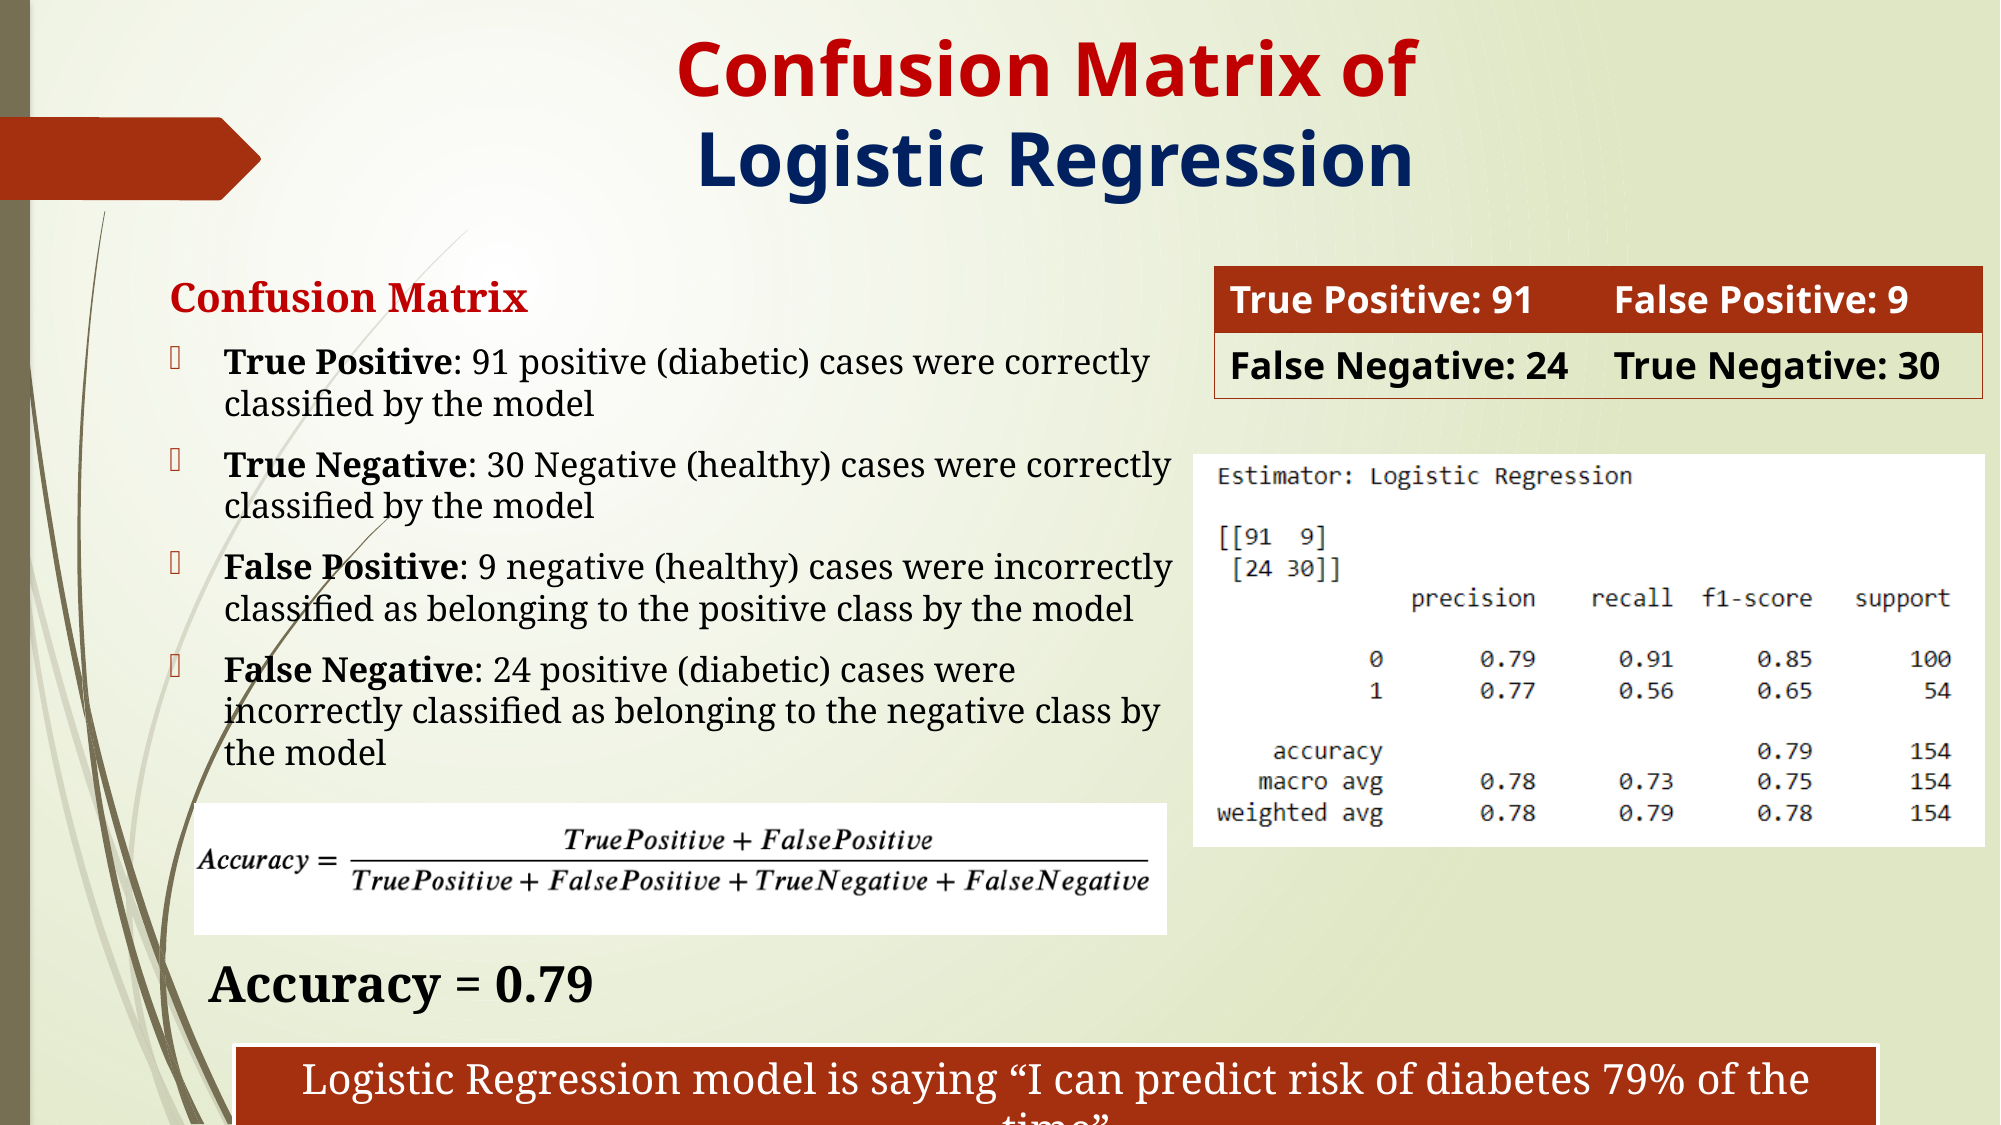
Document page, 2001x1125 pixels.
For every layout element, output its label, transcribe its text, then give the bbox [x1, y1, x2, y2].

table_header False Positive: 9 [1598, 267, 1982, 332]
table_cell True Negative: 30 [1598, 333, 1982, 398]
text_box Confusion Matrix of Logistic Regression [271, 14, 1841, 221]
text_box Confusion Matrix True Positive: 91 positive (diabetic) cases were correctly classified by the model True Negative: 30 Negative (healthy) cases were correctly classified by the model False Positive: 9 negative (healthy) cases were incorrectly classified as belonging to the positive class by the model False Negative: 24 positive (diabetic) cases were incorrectly classified as belonging to the negative class by the model [154, 264, 1194, 812]
table_header True Positive: 91 [1215, 267, 1598, 332]
text_box Logistic Regression model is saying “I can predict risk of diabetes 79% of the time” [232, 1043, 1880, 1125]
table_cell False Negative: 24 [1215, 333, 1598, 398]
text_box Accuracy = 0.79 [194, 945, 823, 1021]
picture [1193, 454, 1985, 848]
picture [193, 803, 1168, 935]
